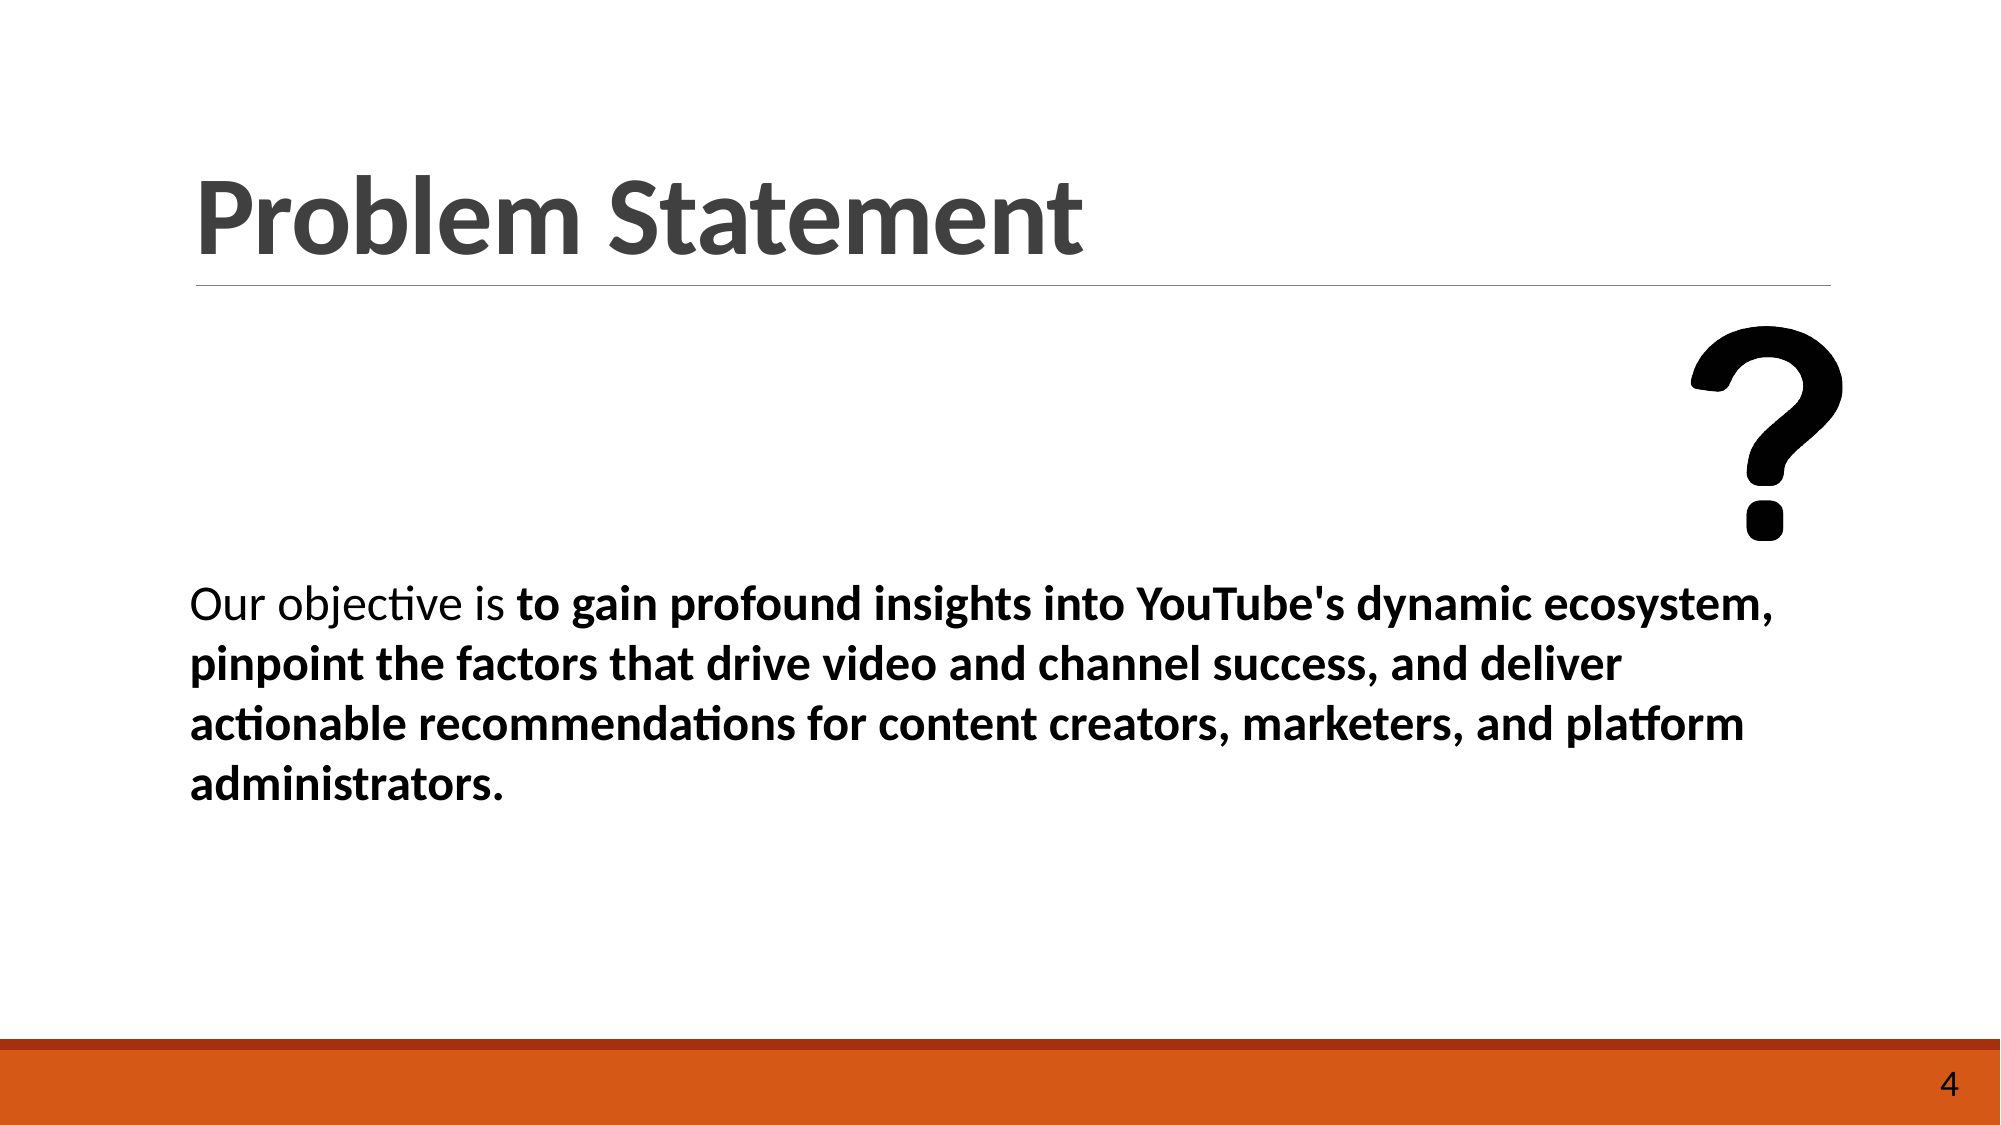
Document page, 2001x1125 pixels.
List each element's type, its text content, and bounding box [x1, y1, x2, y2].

text_box Our objective is to gain profound insights into YouTube's dynamic ecosystem, pinpoint the factors that drive video and channel success, and deliver actionable recommendations for content creators, marketers, and platform administrators. [174, 503, 1825, 819]
picture [1658, 326, 1874, 542]
text_box 4 [1925, 1051, 1975, 1112]
title Problem Statement [180, 47, 1830, 285]
